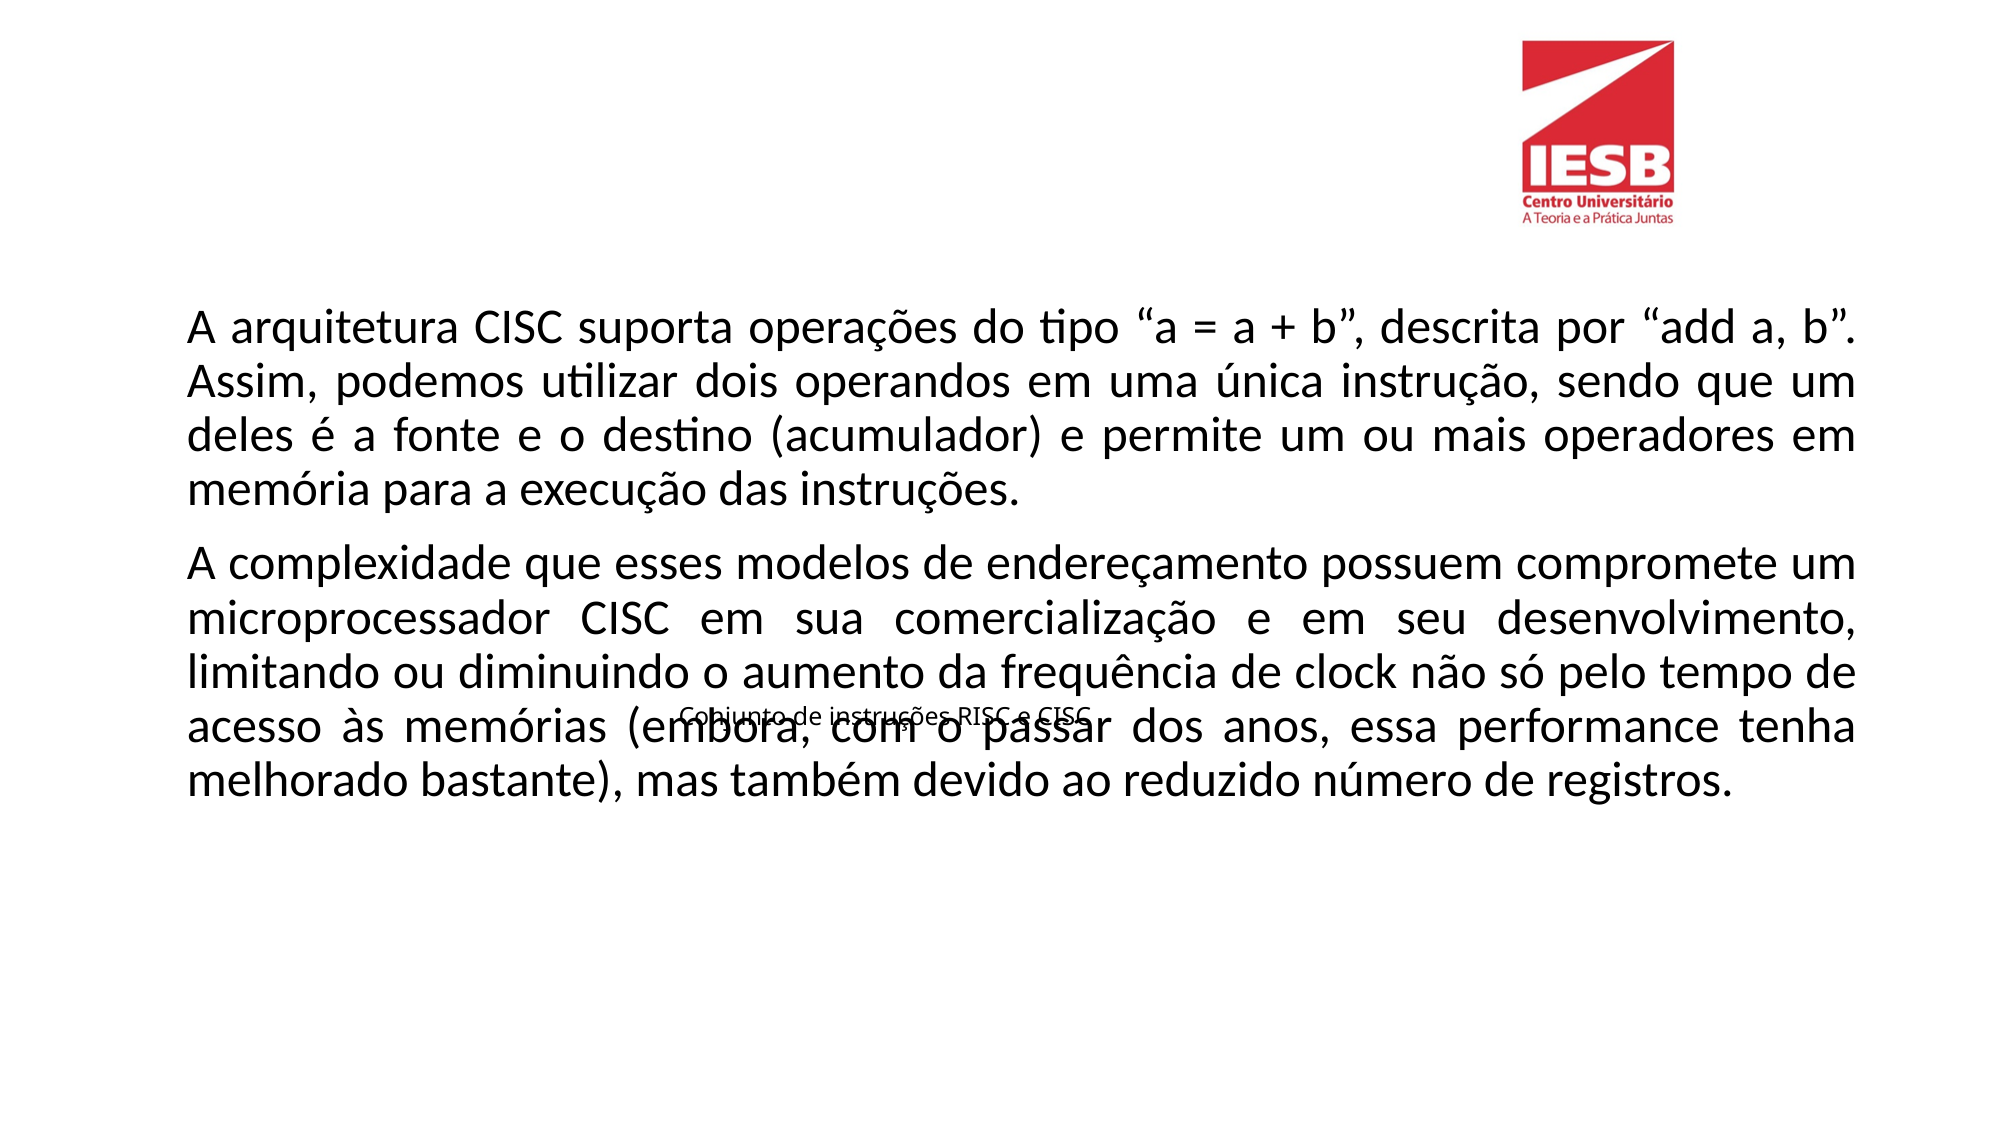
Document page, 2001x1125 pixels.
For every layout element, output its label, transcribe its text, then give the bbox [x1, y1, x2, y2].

picture [1496, 30, 1700, 235]
subtitle A arquitetura CISC suporta operações do tipo “a = a + b”, descrita por “add a, b”. Assim, podemos utilizar dois operandos em uma única instrução, sendo que um deles é a fonte e o destino (acumulador) e permite um ou mais operadores em memória para a execução das instruções. A complexidade que esses modelos de endereçamento possuem compromete um microprocessador CISC em sua comercialização e em seu desenvolvimento, limitando ou diminuindo o aumento da frequência de clock não só pelo tempo de acesso às memórias (embora, com o passar dos anos, essa performance tenha melhorado bastante), mas também devido ao reduzido número de registros. [171, 292, 1874, 919]
